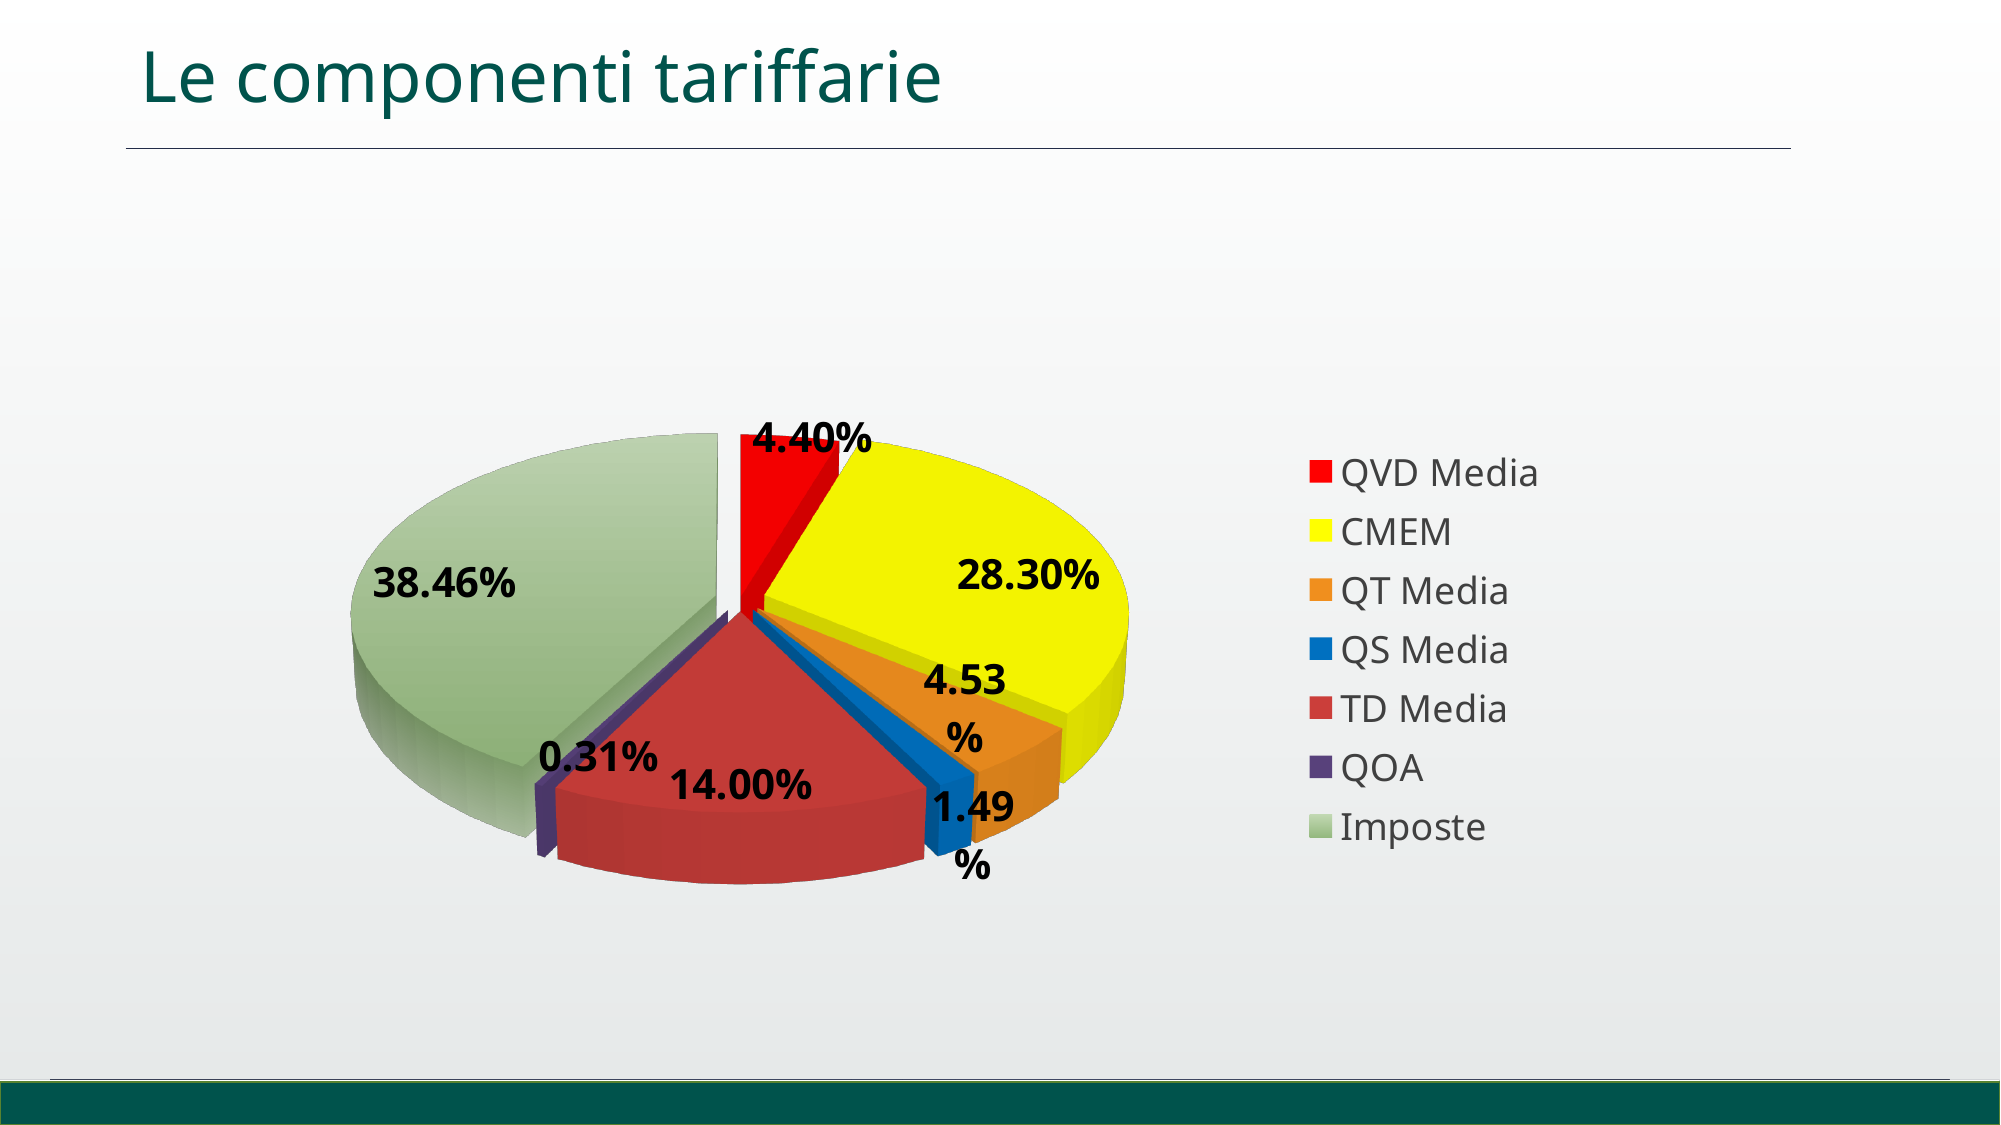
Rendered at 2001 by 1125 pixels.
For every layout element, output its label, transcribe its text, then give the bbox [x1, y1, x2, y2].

chart [220, 361, 1564, 936]
text_box [0, 1081, 2000, 1125]
text_box Le componenti tariffarie [125, 18, 1686, 126]
